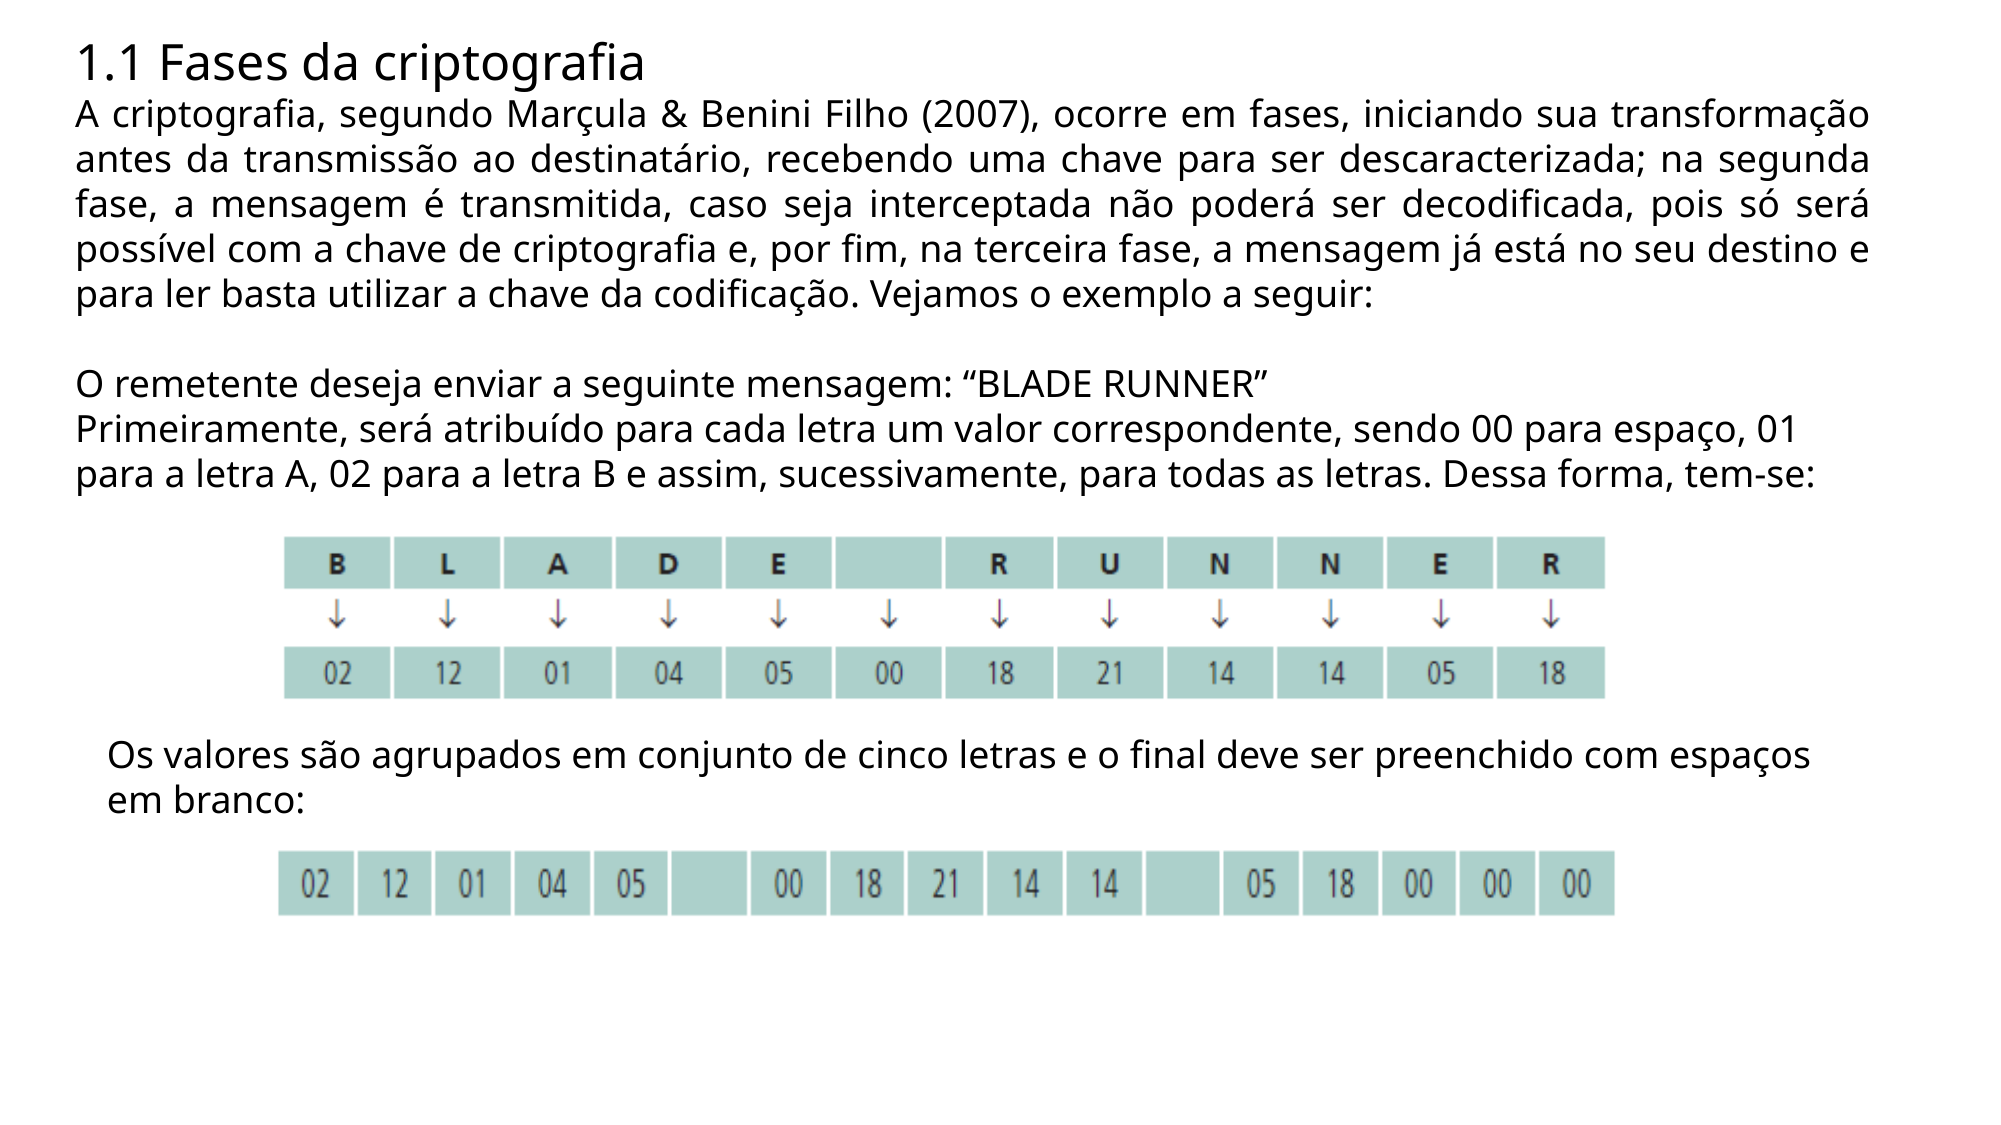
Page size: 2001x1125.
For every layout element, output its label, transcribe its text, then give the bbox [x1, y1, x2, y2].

picture [271, 839, 1627, 929]
text_box 1.1 Fases da criptografia A criptografia, segundo Marçula & Benini Filho (2007), ocorre em fases, iniciando sua transformação antes da transmissão ao destinatário, recebendo uma chave para ser descaracterizada; na segunda fase, a mensagem é transmitida, caso seja interceptada não poderá ser decodificada, pois só será possível com a chave de criptografia e, por fim, na terceira fase, a mensagem já está no seu destino e para ler basta utilizar a chave da codificação. Vejamos o exemplo a seguir: O remetente deseja enviar a seguinte mensagem: “BLADE RUNNER” Primeiramente, será atribuído para cada letra um valor correspondente, sendo 00 para espaço, 01 para a letra A, 02 para a letra B e assim, sucessivamente, para todas as letras. Dessa forma, tem-se: [60, 22, 1887, 548]
text_box Os valores são agrupados em conjunto de cinco letras e o final deve ser preenchido com espaços em branco: [92, 723, 1887, 829]
picture [271, 527, 1627, 724]
